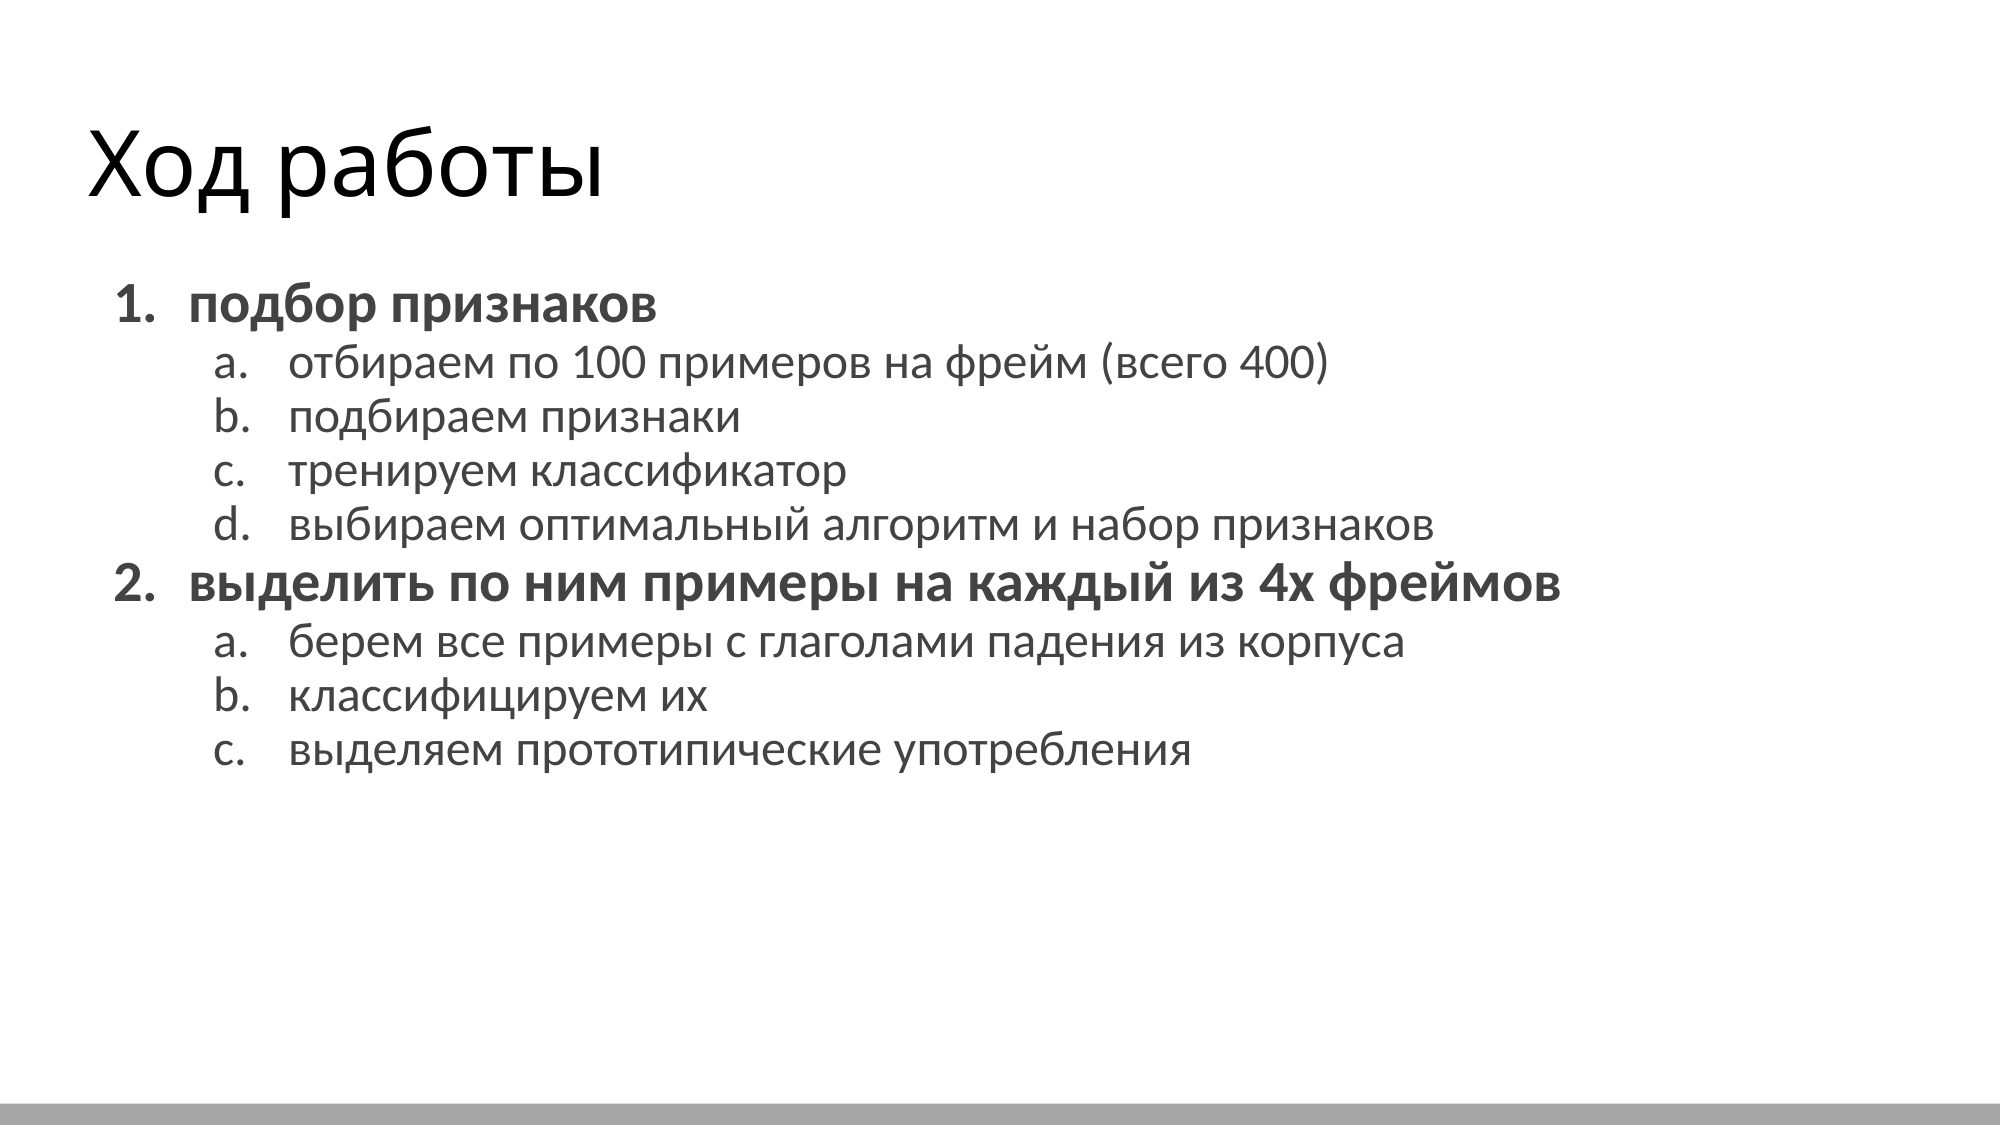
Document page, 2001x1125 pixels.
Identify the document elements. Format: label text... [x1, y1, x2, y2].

title Ход работы [68, 97, 1932, 234]
list подбор признаков отбираем по 100 примеров на фрейм (всего 400) подбираем признаки тренируем классификатор выбираем оптимальный алгоритм и набор признаков выделить по ним примеры на каждый из 4х фреймов берем все примеры с глаголами падения из корпуса классифицируем их выделяем прототипические употребления [68, 252, 1932, 1000]
